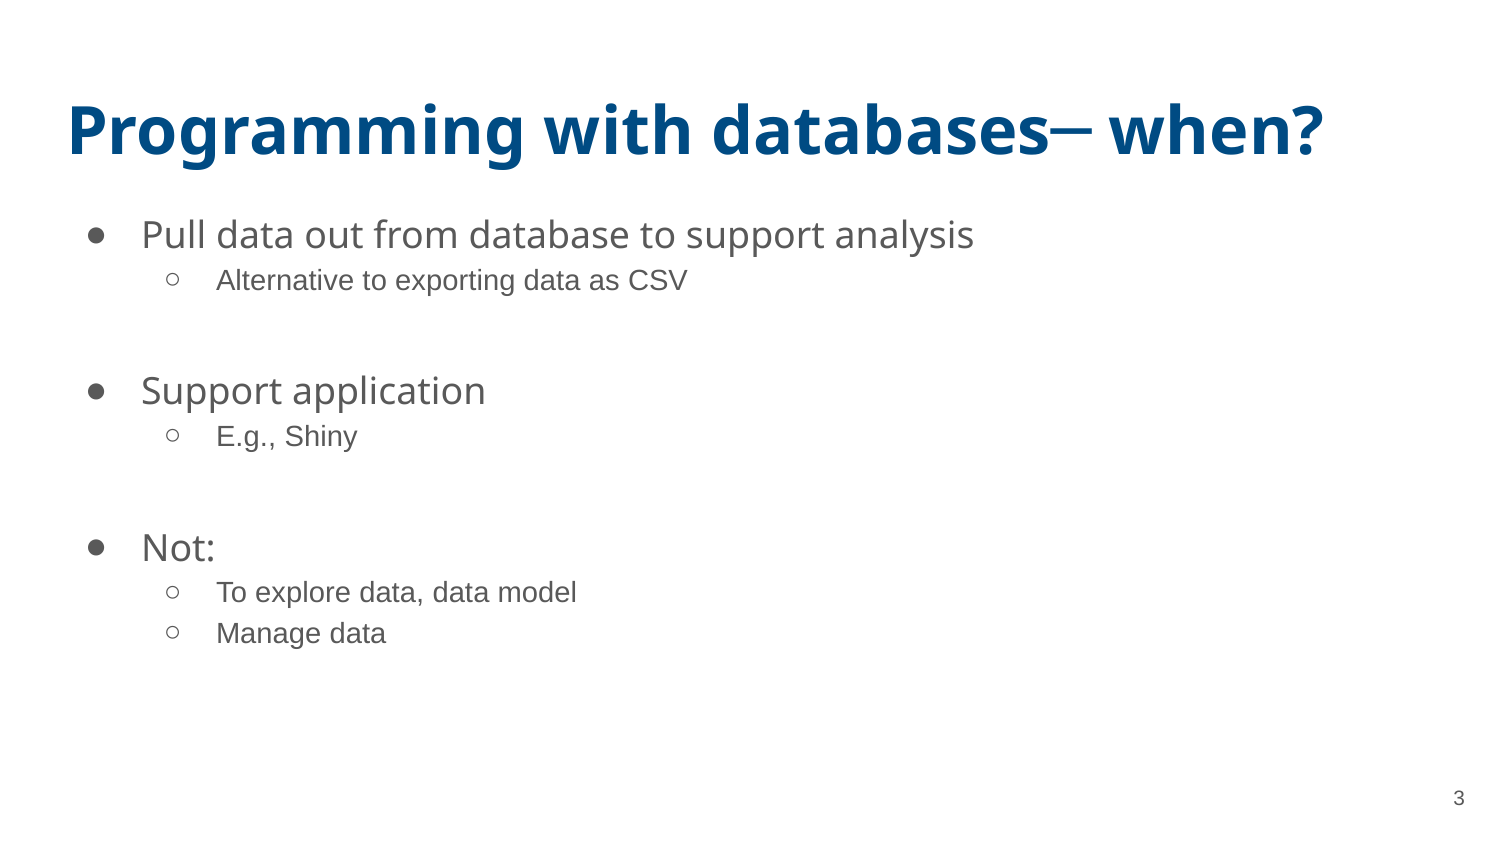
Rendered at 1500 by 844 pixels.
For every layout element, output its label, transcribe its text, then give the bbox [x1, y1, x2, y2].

slide_number 3 [1389, 764, 1480, 830]
list Pull data out from database to support analysis Alternative to exporting data as CSV Support application E.g., Shiny Not: To explore data, data model Manage data [51, 189, 1449, 750]
title Programming with databases─ when? [51, 72, 1449, 167]
